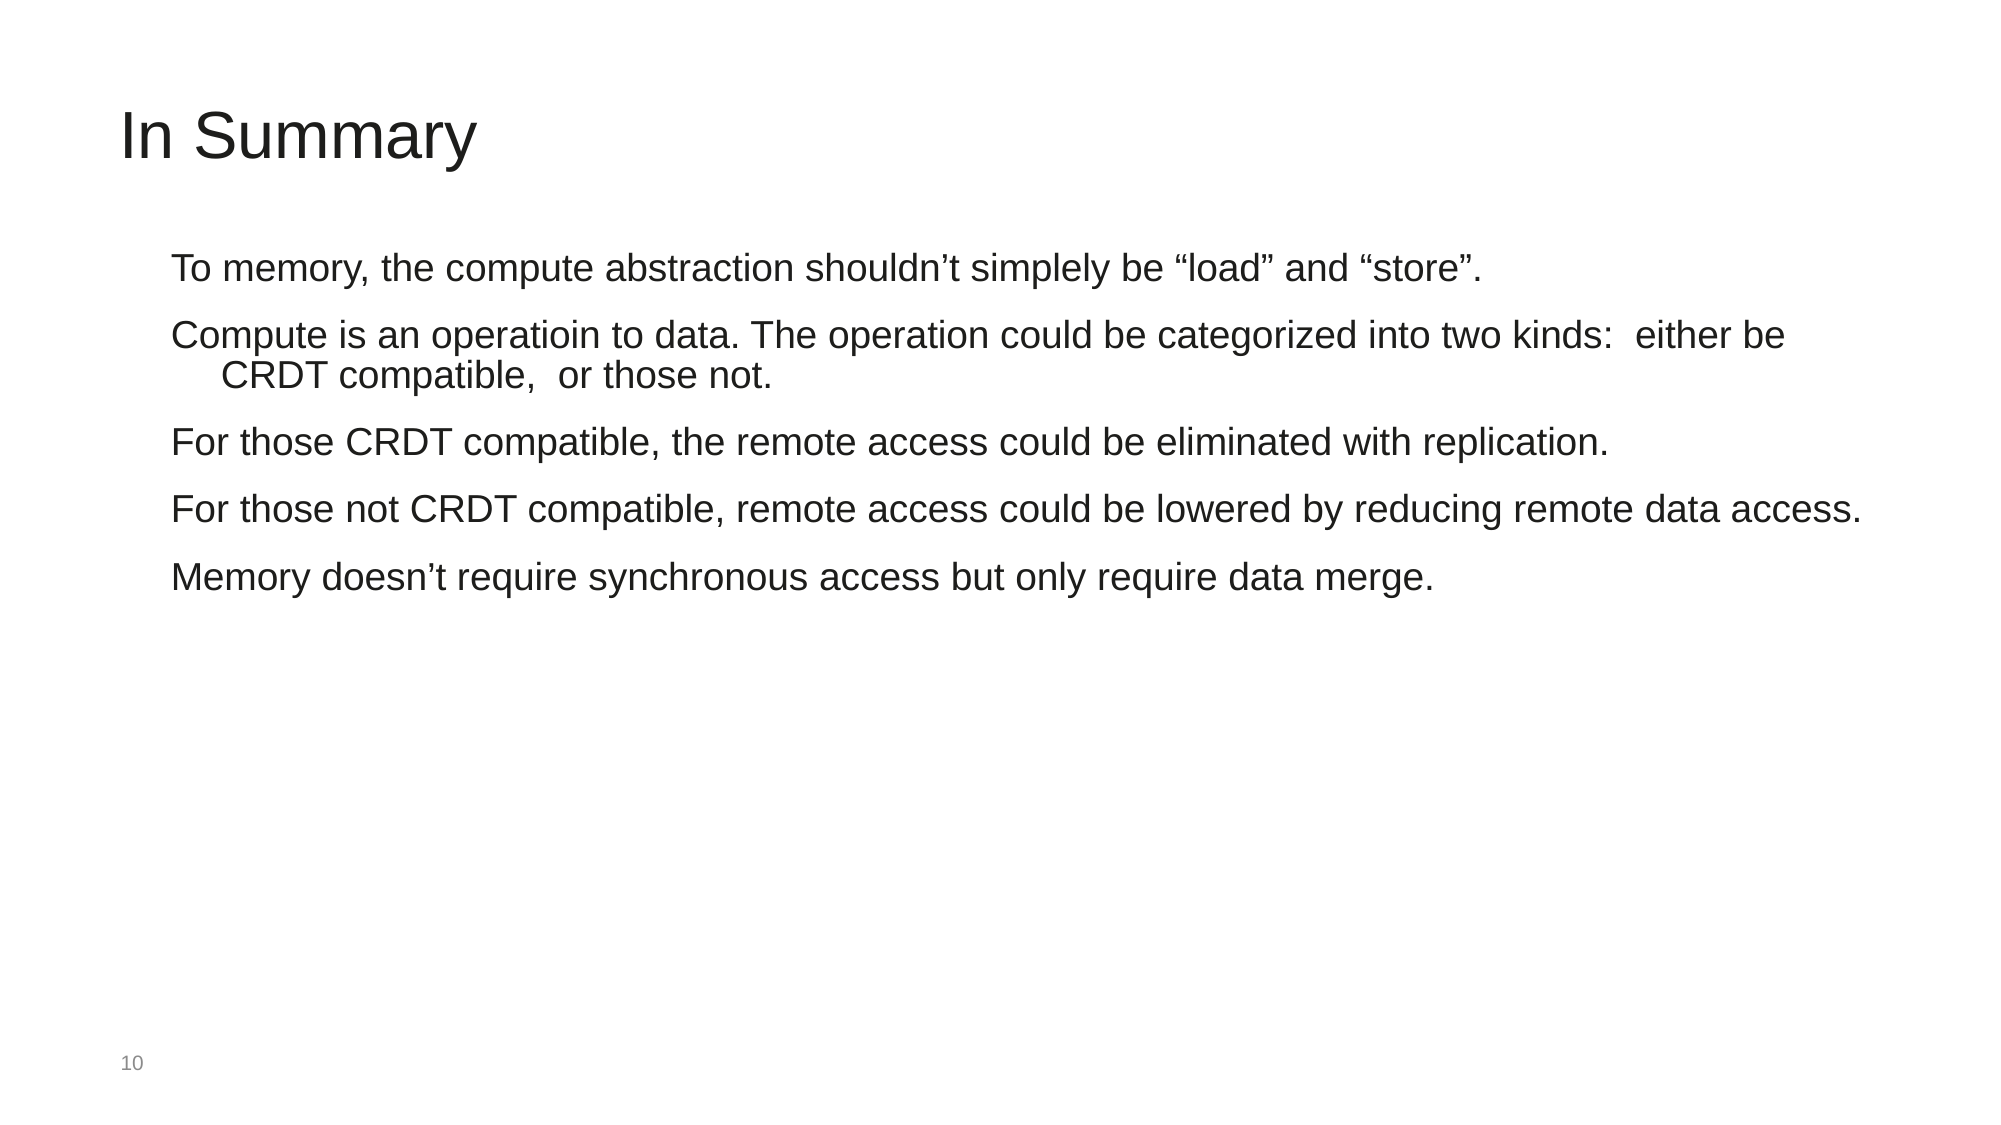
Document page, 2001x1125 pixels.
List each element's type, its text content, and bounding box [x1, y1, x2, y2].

slide_number 10 [120, 1032, 192, 1092]
subtitle In Summary [119, 84, 1881, 185]
list To memory, the compute abstraction shouldn’t simplely be “load” and “store”. Compute is an operatioin to data. The operation could be categorized into two kinds: either be CRDT compatible, or those not. For those CRDT compatible, the remote access could be eliminated with replication. For those not CRDT compatible, remote access could be lowered by reducing remote data access. Memory doesn’t require synchronous access but only require data merge. [120, 250, 1881, 953]
